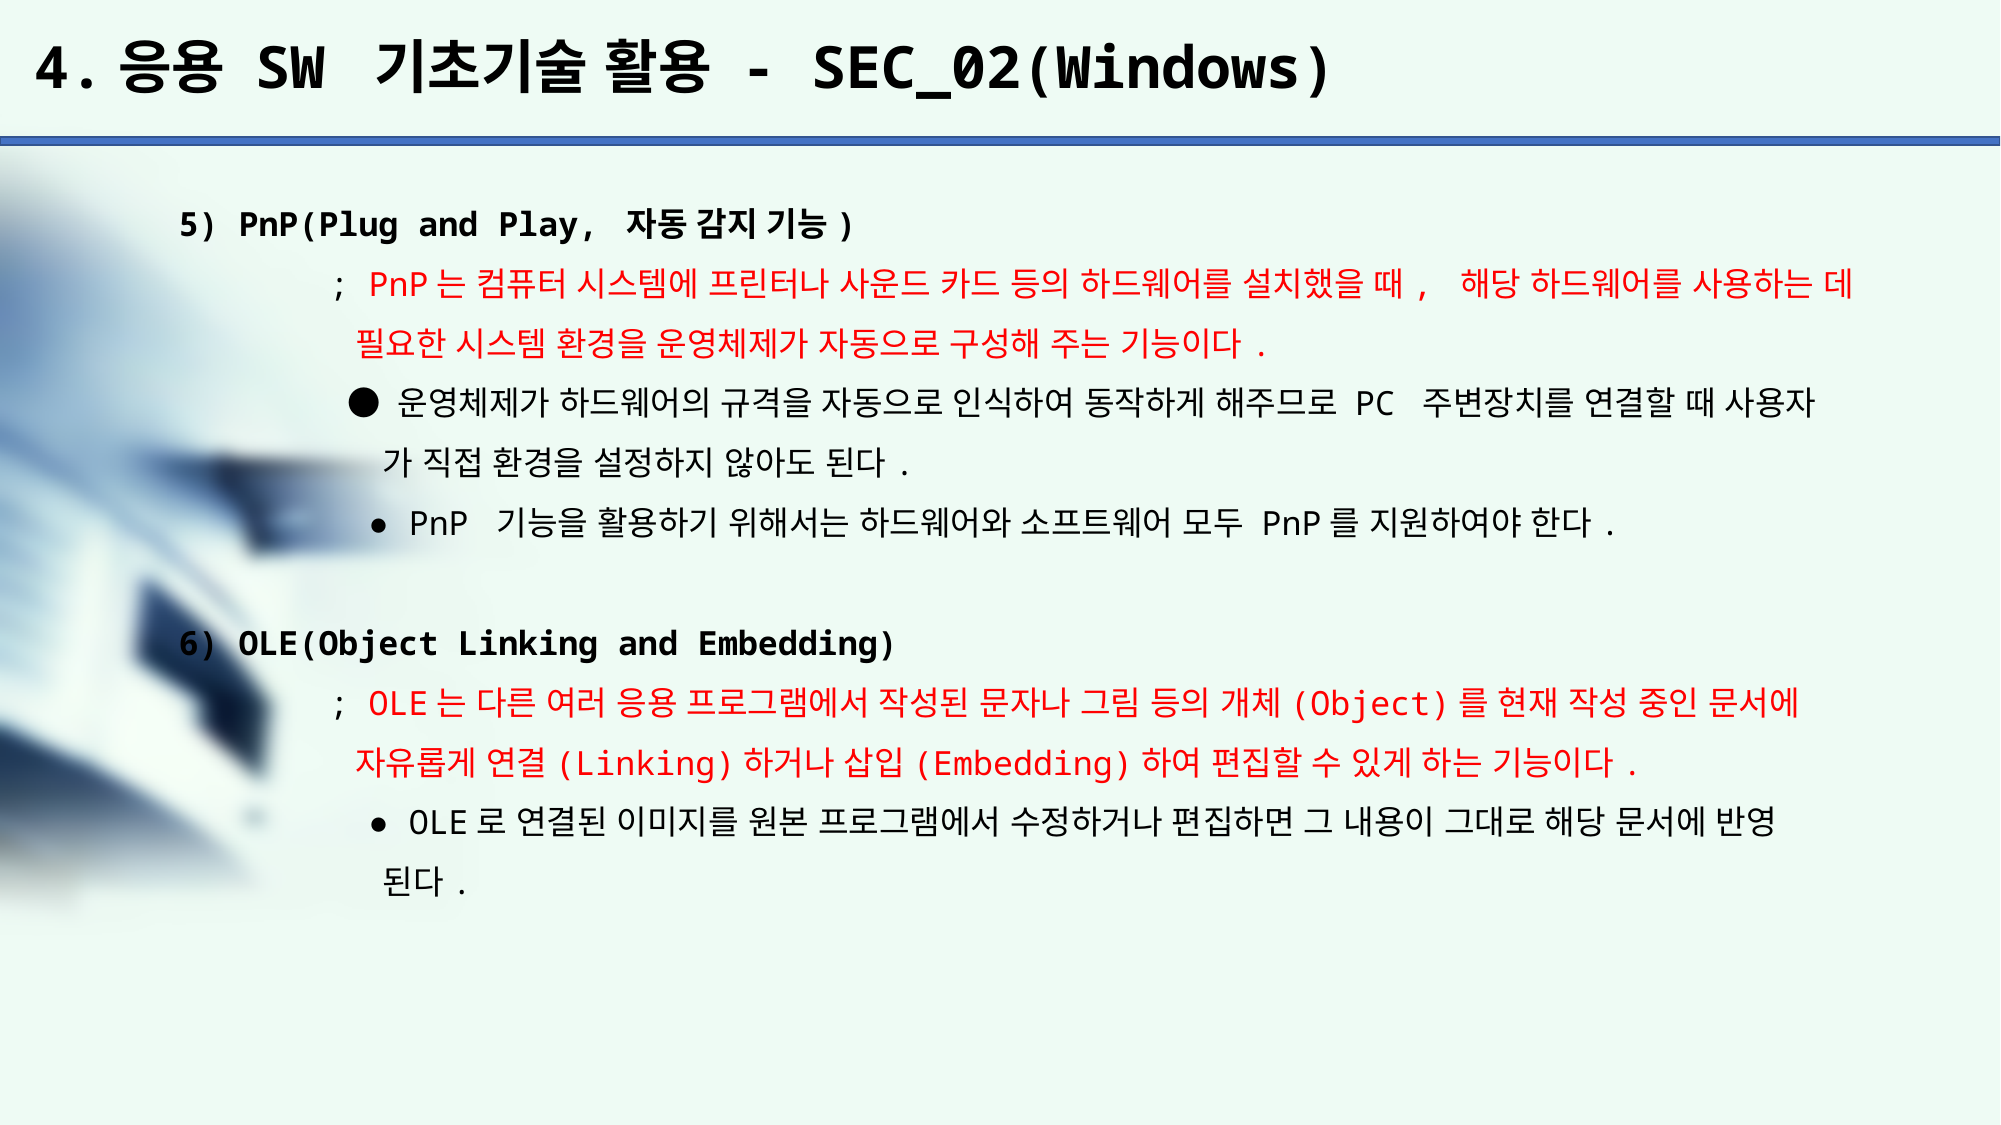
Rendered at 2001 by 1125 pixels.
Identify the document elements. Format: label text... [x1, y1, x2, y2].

picture [0, 0, 2000, 136]
text_box 5) PnP(Plug and Play, 자동 감지 기능) ; PnP는 컴퓨터 시스템에 프린터나 사운드 카드 등의 하드웨어를 설치했을 때, 해당 하드웨어를 사용하는 데 필요한 시스템 환경을 운영체제가 자동으로 구성해 주는 기능이다. ● 운영체제가 하드웨어의 규격을 자동으로 인식하여 동작하게 해주므로 PC 주변장치를 연결할 때 사용자 가 직접 환경을 설정하지 않아도 된다. ● PnP 기능을 활용하기 위해서는 하드웨어와 소프트웨어 모두 PnP를 지원하여야 한다. 6) OLE(Object Linking and Embedding) ; OLE는 다른 여러 응용 프로그램에서 작성된 문자나 그림 등의 개체(Object)를 현재 작성 중인 문서에 자유롭게 연결(Linking)하거나 삽입(Embedding)하여 편집할 수 있게 하는 기능이다. ● OLE로 연결된 이미지를 원본 프로그램에서 수정하거나 편집하면 그 내용이 그대로 해당 문서에 반영 된다. [163, 175, 1969, 909]
title 4.응용 SW 기초기술 활용 - SEC_02(Windows) [19, 14, 1922, 126]
picture [0, 146, 2000, 1125]
